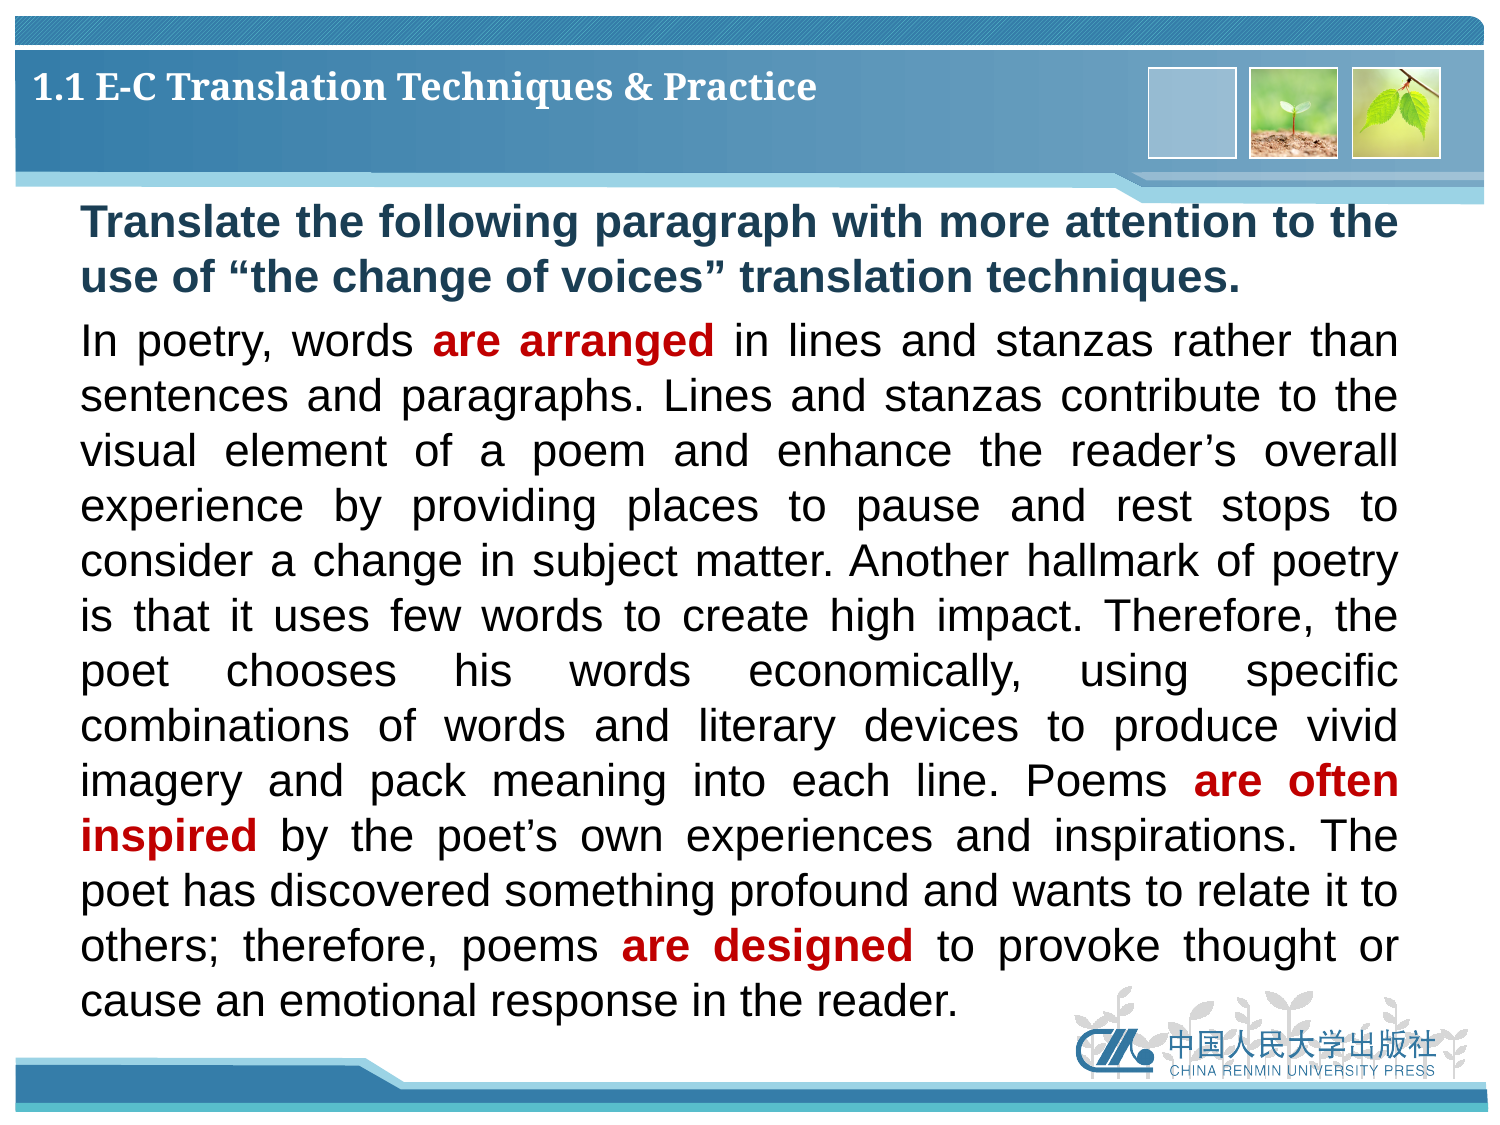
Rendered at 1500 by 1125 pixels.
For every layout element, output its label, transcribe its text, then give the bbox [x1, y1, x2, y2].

title 1.1 E-C Translation Techniques & Practice [17, 42, 1012, 130]
picture [1251, 69, 1337, 157]
list Translate the following paragraph with more attention to the use of “the change of voices” translation techniques. In poetry, words are arranged in lines and stanzas rather than sentences and paragraphs. Lines and stanzas contribute to the visual element of a poem and enhance the reader’s overall experience by providing places to pause and rest stops to consider a change in subject matter. Another hallmark of poetry is that it uses few words to create high impact. Therefore, the poet chooses his words economically, using specific combinations of words and literary devices to produce vivid imagery and pack meaning into each line. Poems are often inspired by the poet’s own experiences and inspirations. The poet has discovered something profound and wants to relate it to others; therefore, poems are designed to provoke thought or cause an emotional response in the reader. [64, 184, 1415, 1035]
picture [1353, 69, 1439, 157]
picture [1075, 1027, 1445, 1079]
